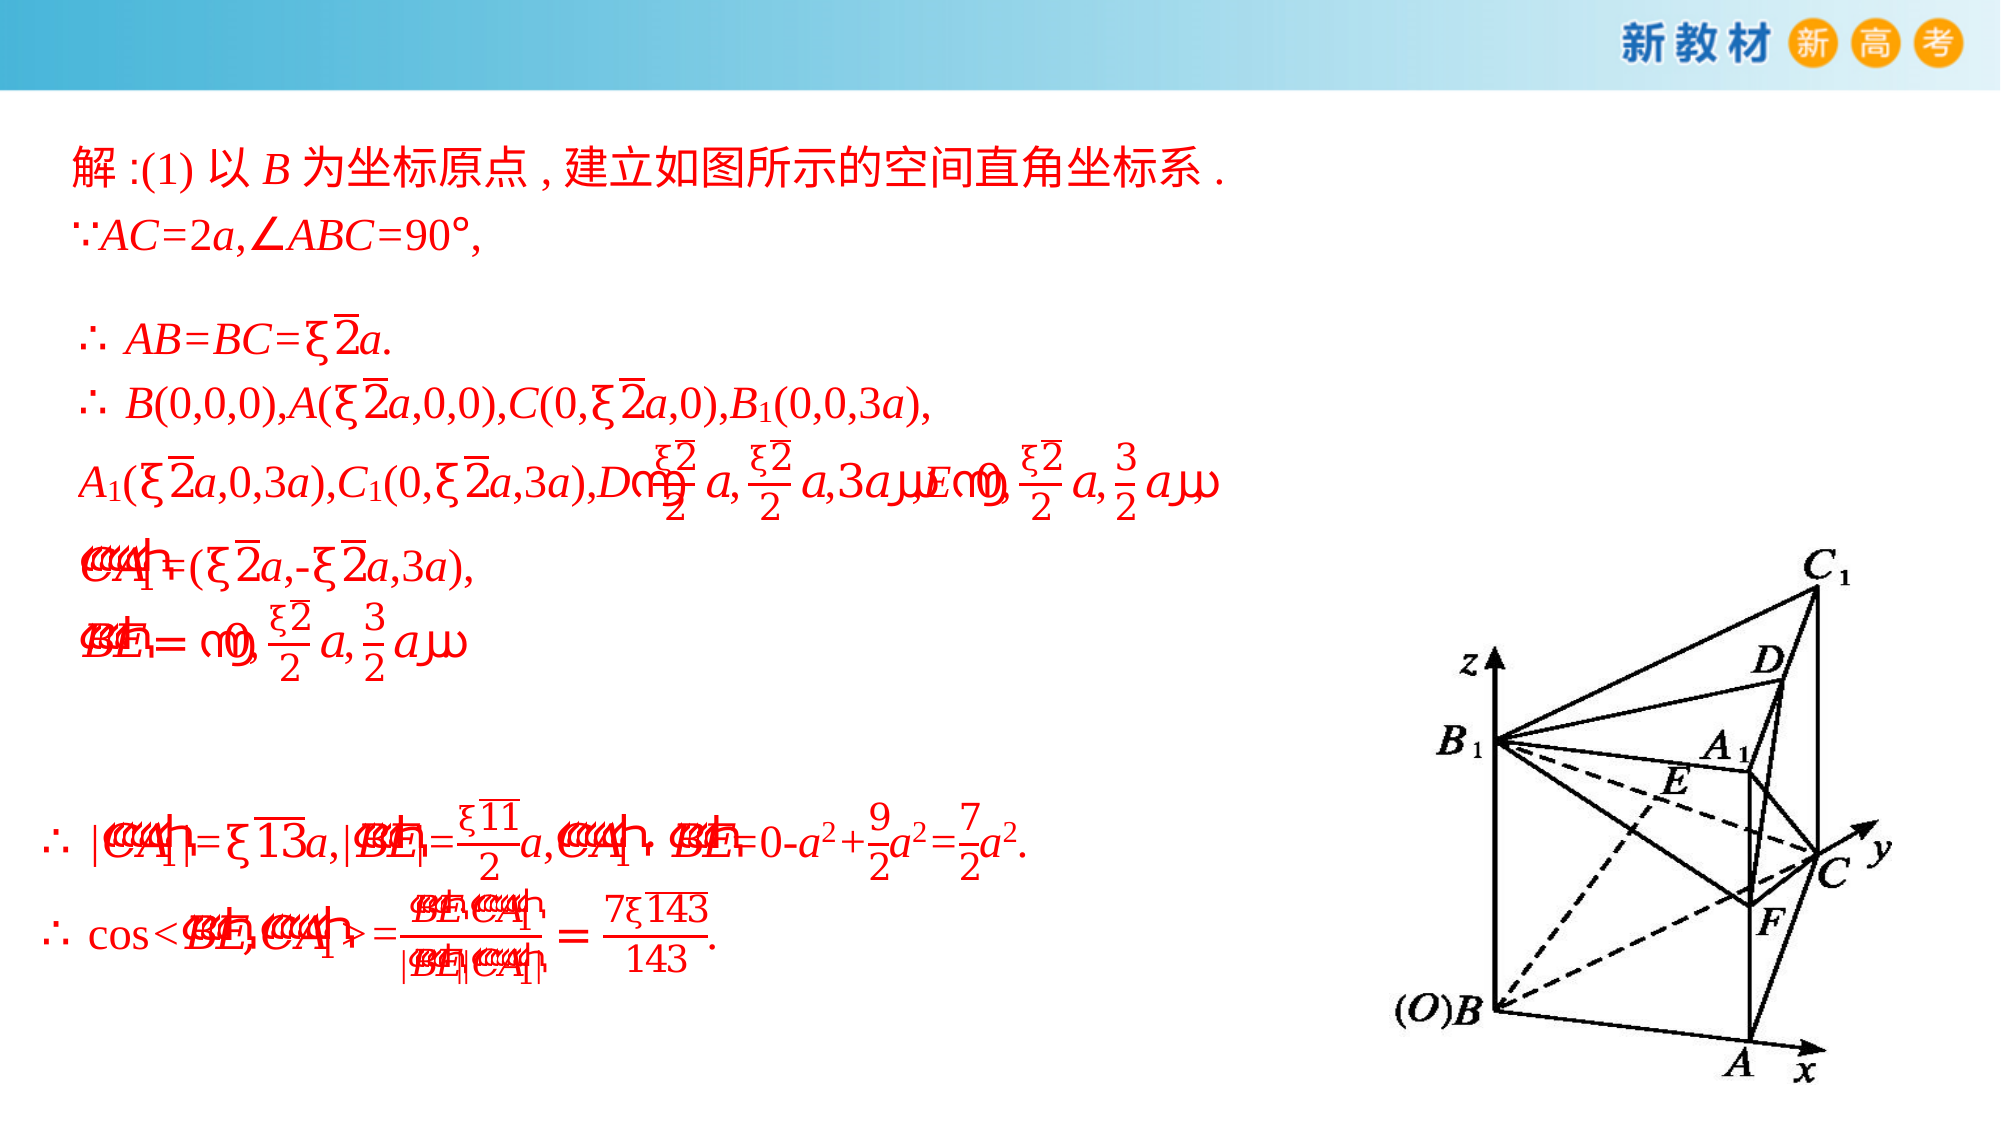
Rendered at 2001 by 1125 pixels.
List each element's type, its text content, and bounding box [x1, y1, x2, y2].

text_box 解:(1)以B为坐标原点,建立如图所示的空间直角坐标系. ∵AC=2a,∠ABC=90°, [56, 120, 1390, 267]
picture [0, 0, 2001, 1125]
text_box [41, 791, 1375, 987]
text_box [78, 304, 1412, 693]
